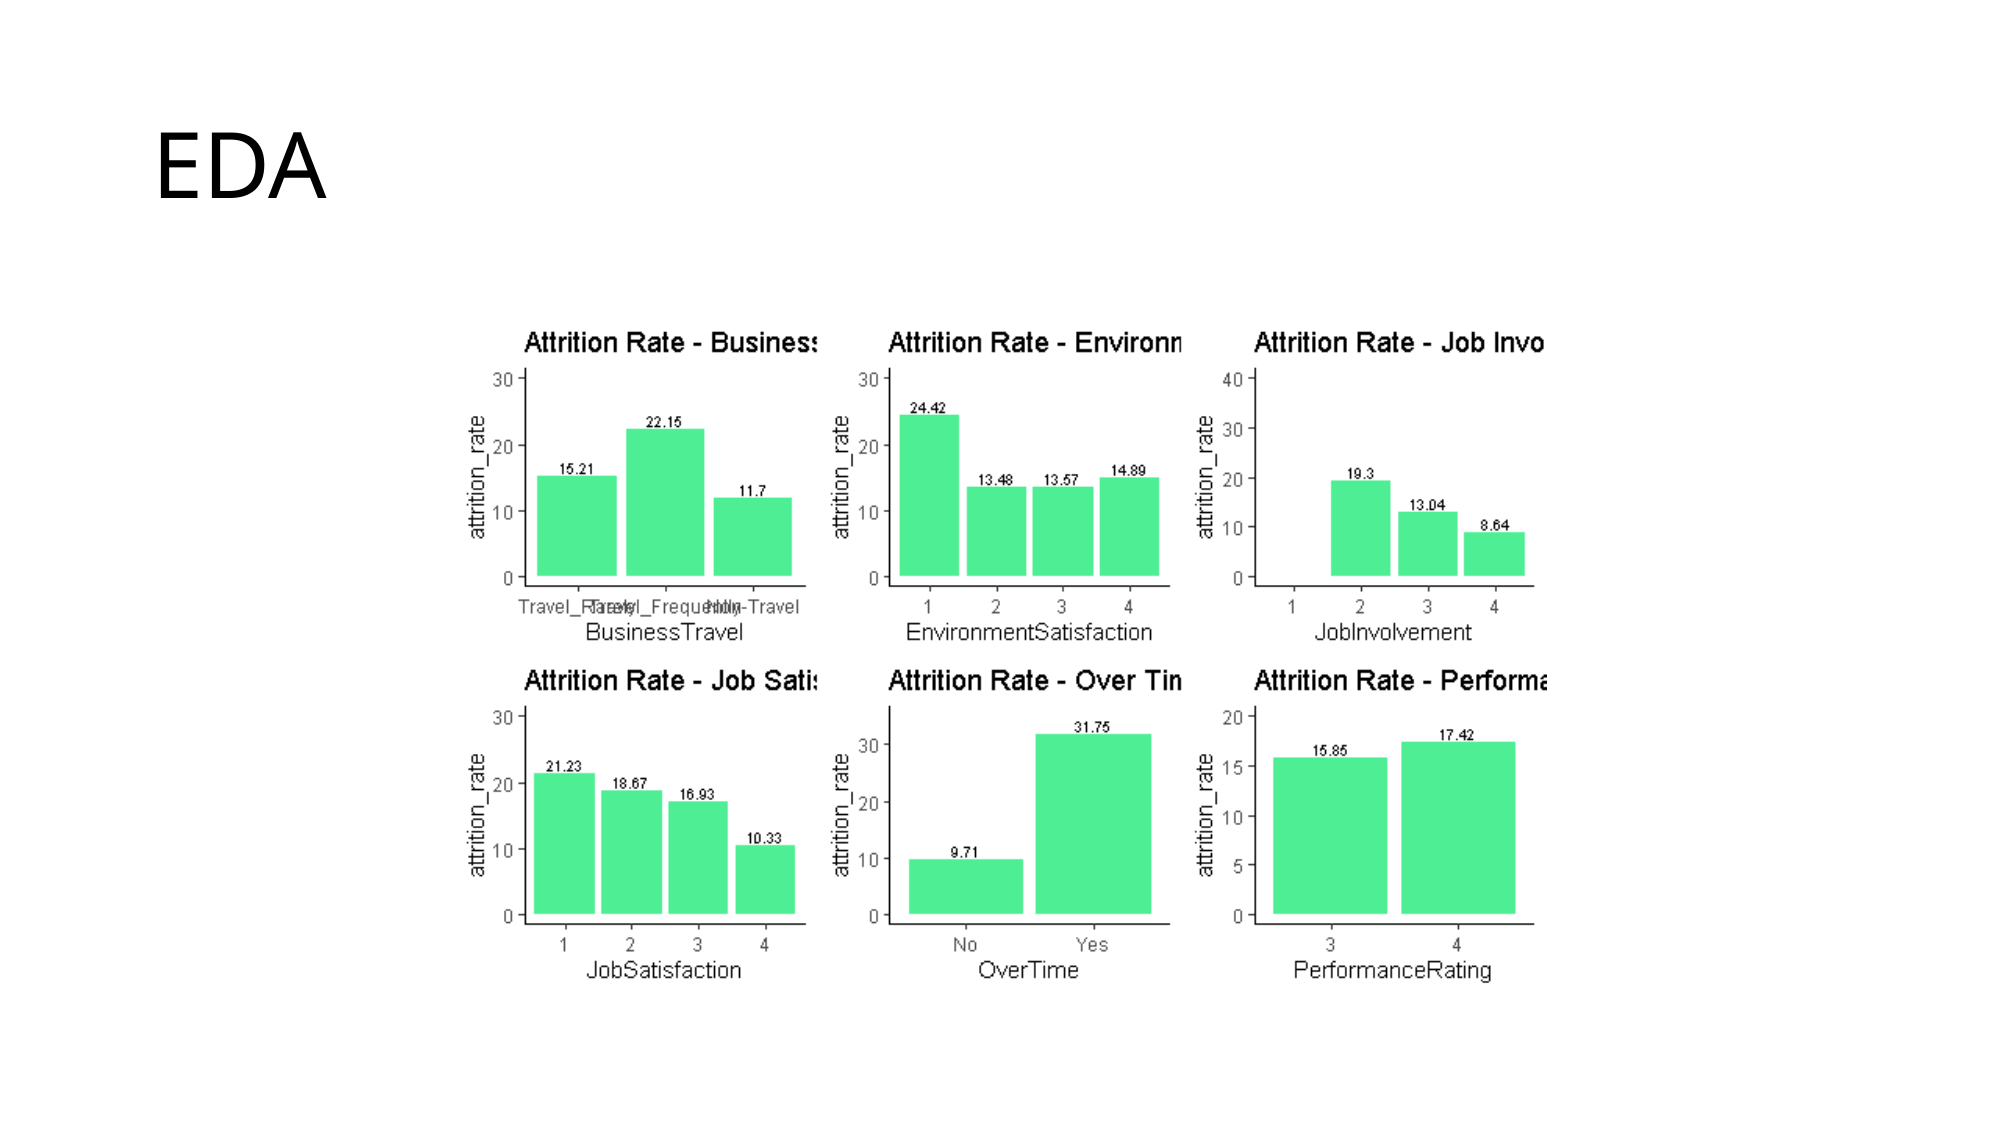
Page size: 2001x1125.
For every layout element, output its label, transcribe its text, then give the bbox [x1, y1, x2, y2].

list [453, 318, 1547, 994]
title EDA [137, 59, 1863, 278]
